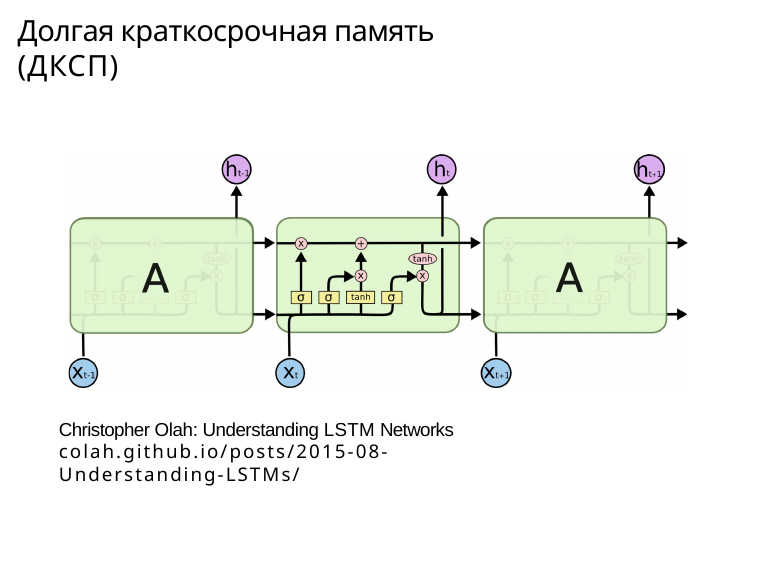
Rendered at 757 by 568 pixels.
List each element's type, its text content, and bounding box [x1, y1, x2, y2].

text_box Christopher Olah: Understanding LSTM Networks colah.github.io/posts/2015-08-Understanding-LSTMs/ [56, 415, 555, 486]
title Долгая краткосрочная память (ДКСП) [15, 9, 541, 108]
text_box [68, 154, 688, 388]
